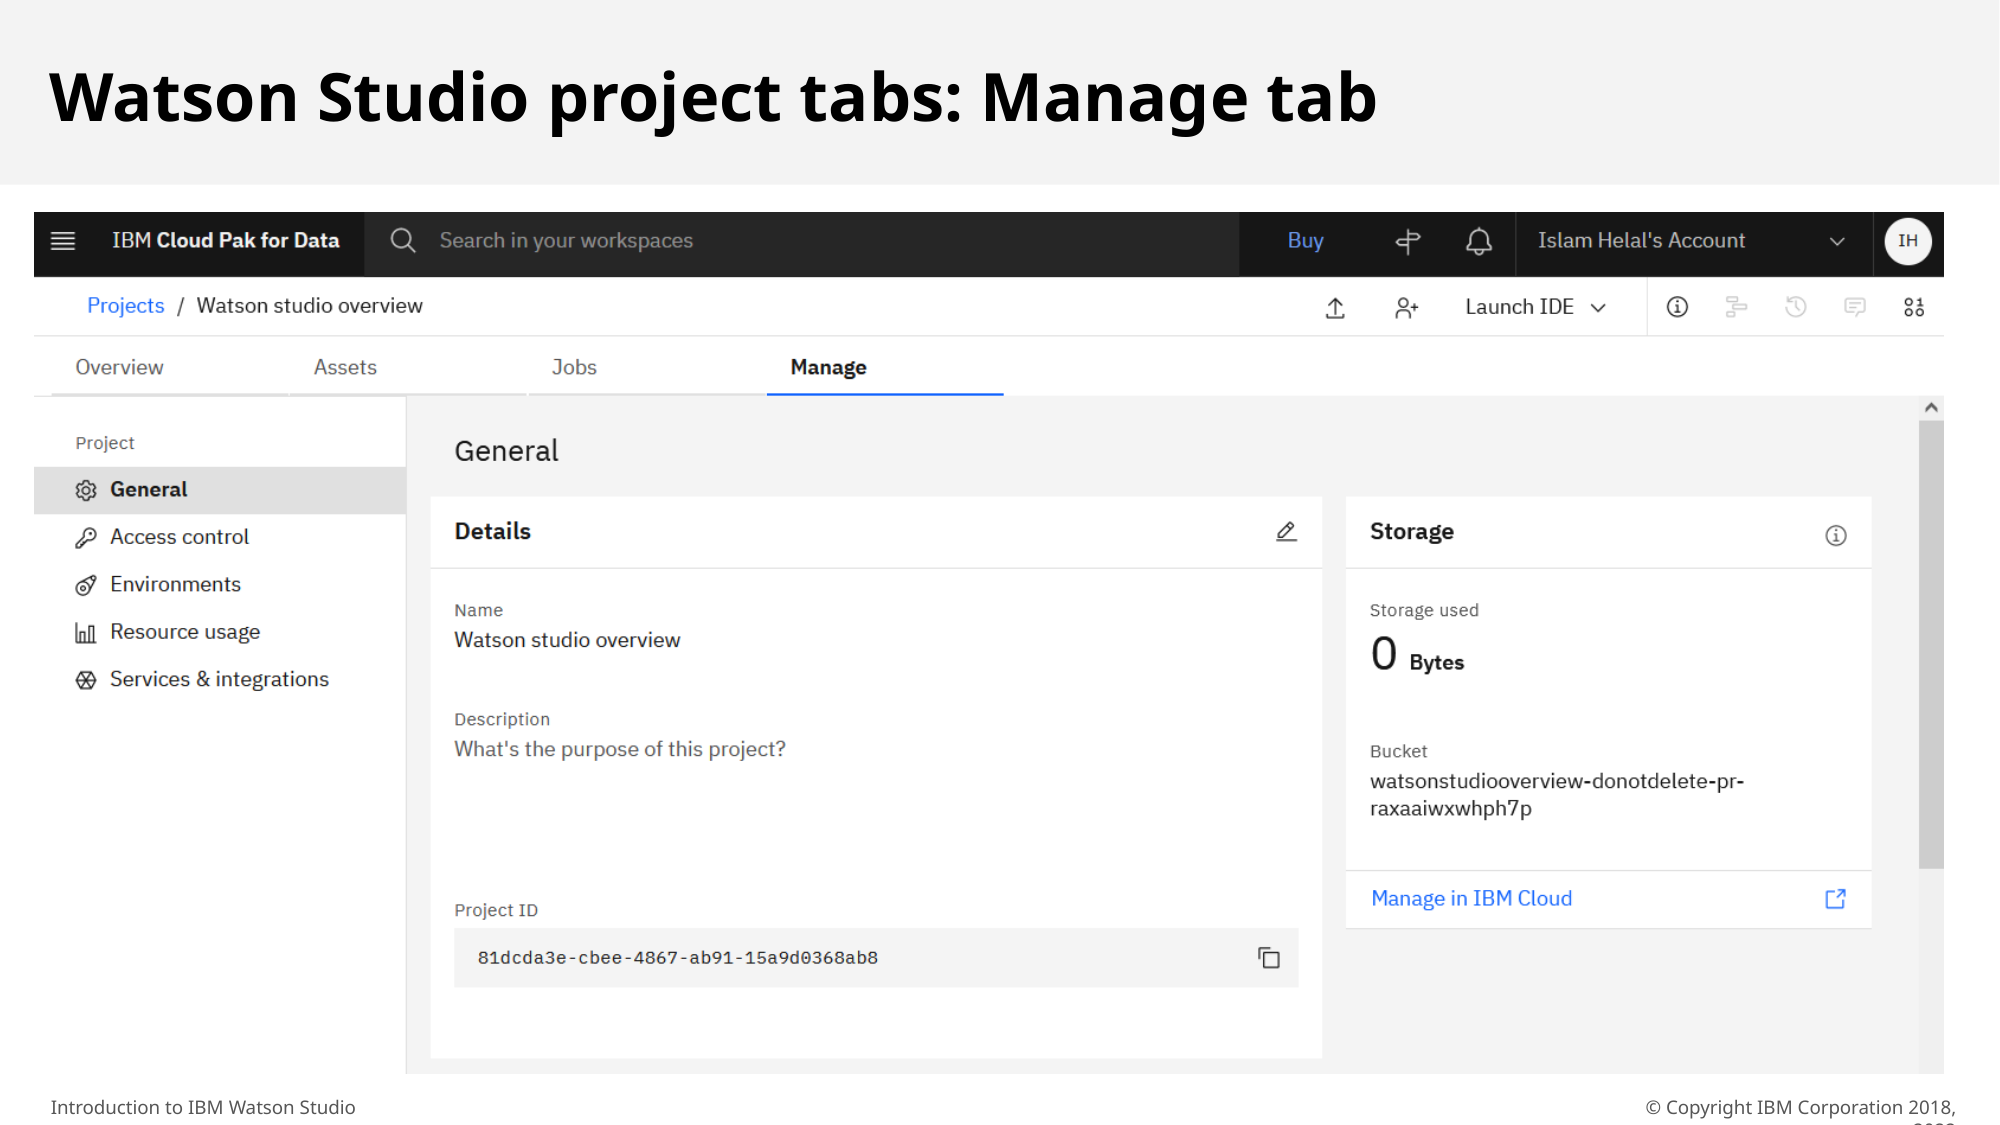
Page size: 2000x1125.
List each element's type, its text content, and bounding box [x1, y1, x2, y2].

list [34, 212, 1944, 1074]
footer © Copyright IBM Corporation 2018, 2022 [1616, 1096, 1972, 1125]
title Watson Studio project tabs: Manage tab [34, 29, 1944, 171]
